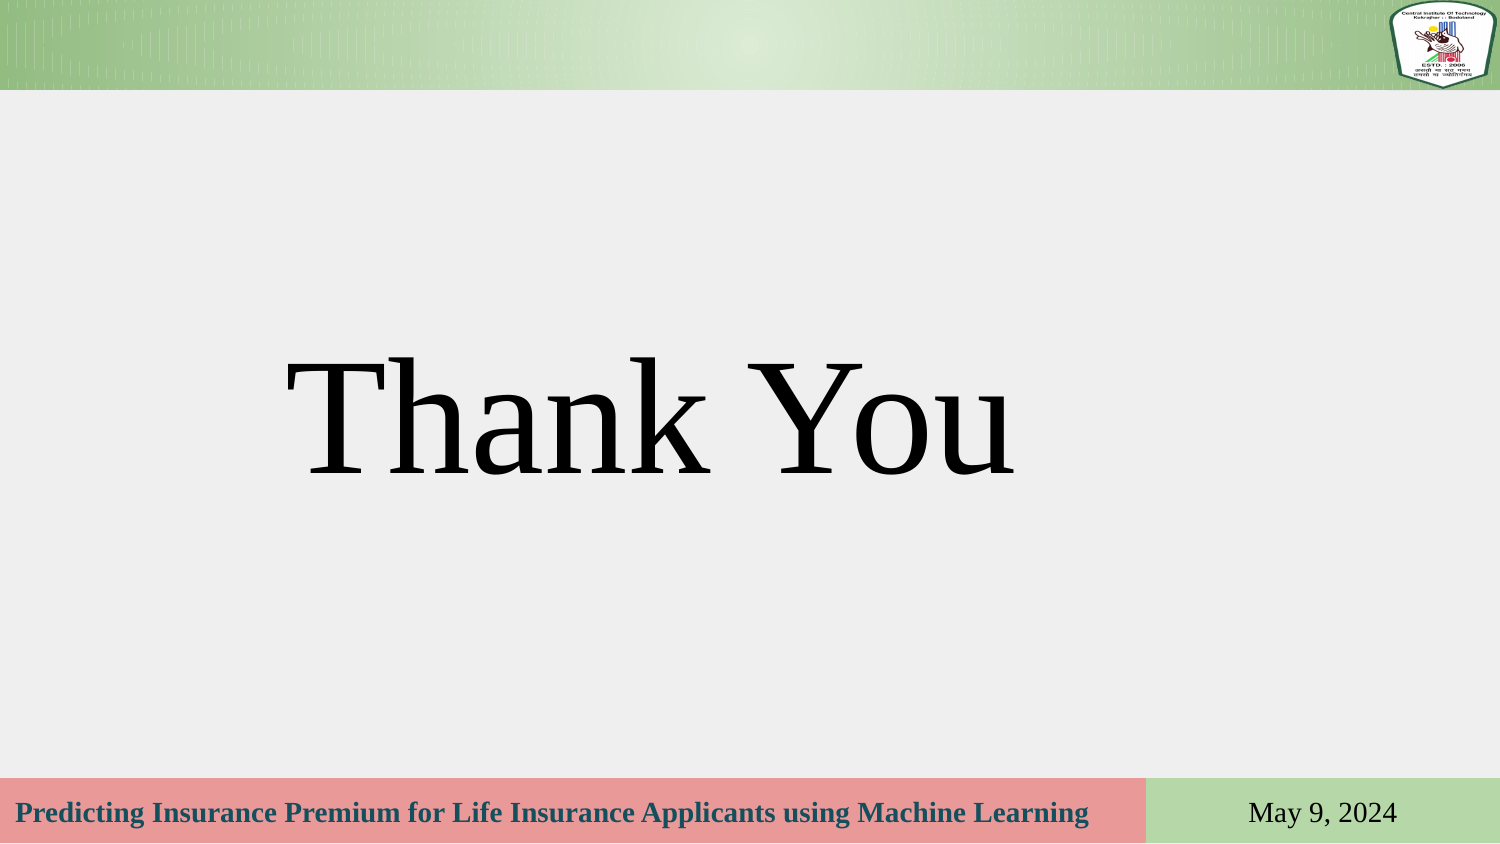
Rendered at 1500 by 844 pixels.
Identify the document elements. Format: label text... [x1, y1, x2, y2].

text_box May 9, 2024 [1145, 778, 1500, 843]
text_box Predicting Insurance Premium for Life Insurance Applicants using Machine Learning [0, 778, 1145, 843]
text_box [0, 0, 1384, 90]
picture [1386, 0, 1500, 92]
text_box Thank You [270, 291, 1271, 522]
